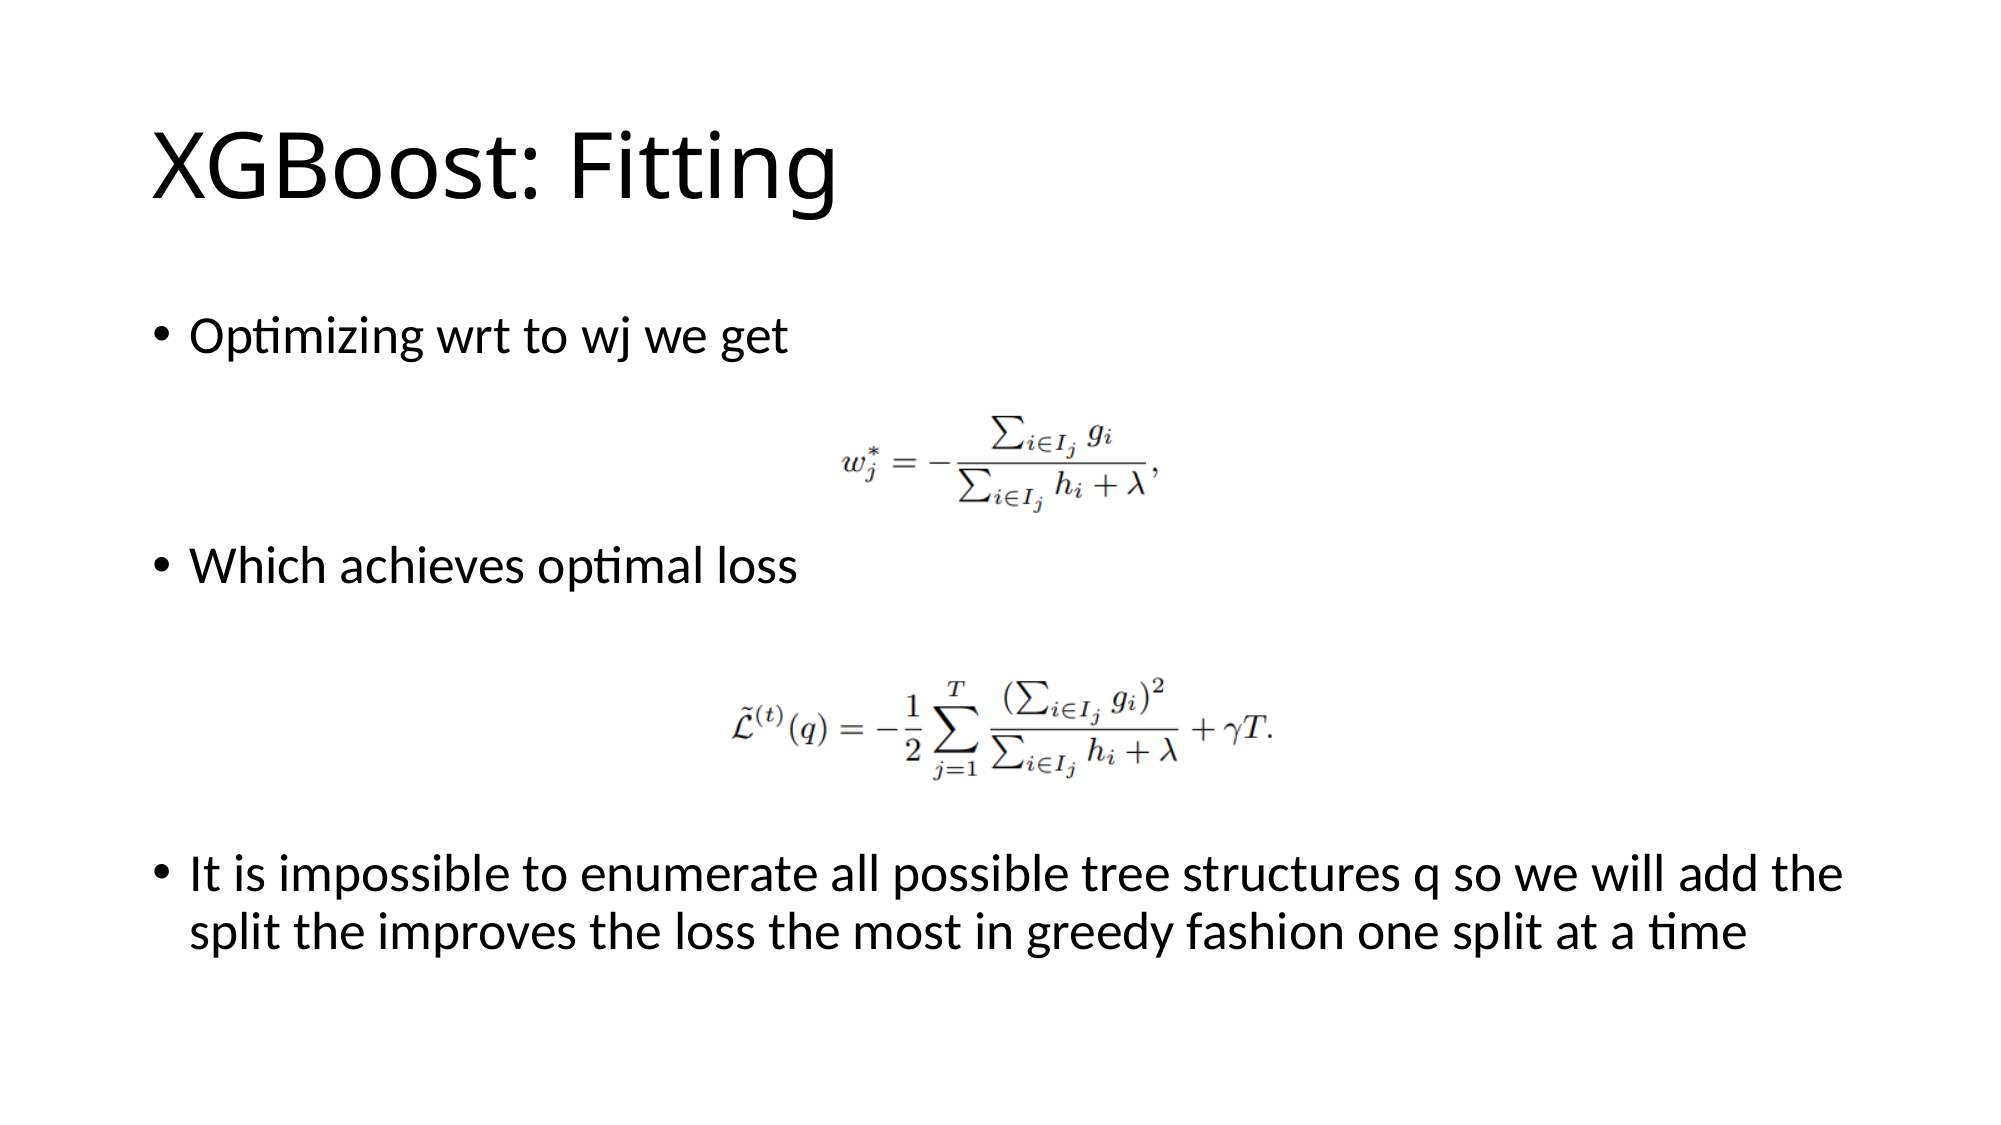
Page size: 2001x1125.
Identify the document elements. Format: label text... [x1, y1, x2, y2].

picture [830, 406, 1170, 528]
title XGBoost: Fitting [137, 59, 1863, 278]
picture [703, 656, 1297, 791]
list Optimizing wrt to wj we get Which achieves optimal loss It is impossible to enumerate all possible tree structures q so we will add the split the improves the loss the most in greedy fashion one split at a time [137, 299, 1863, 1014]
